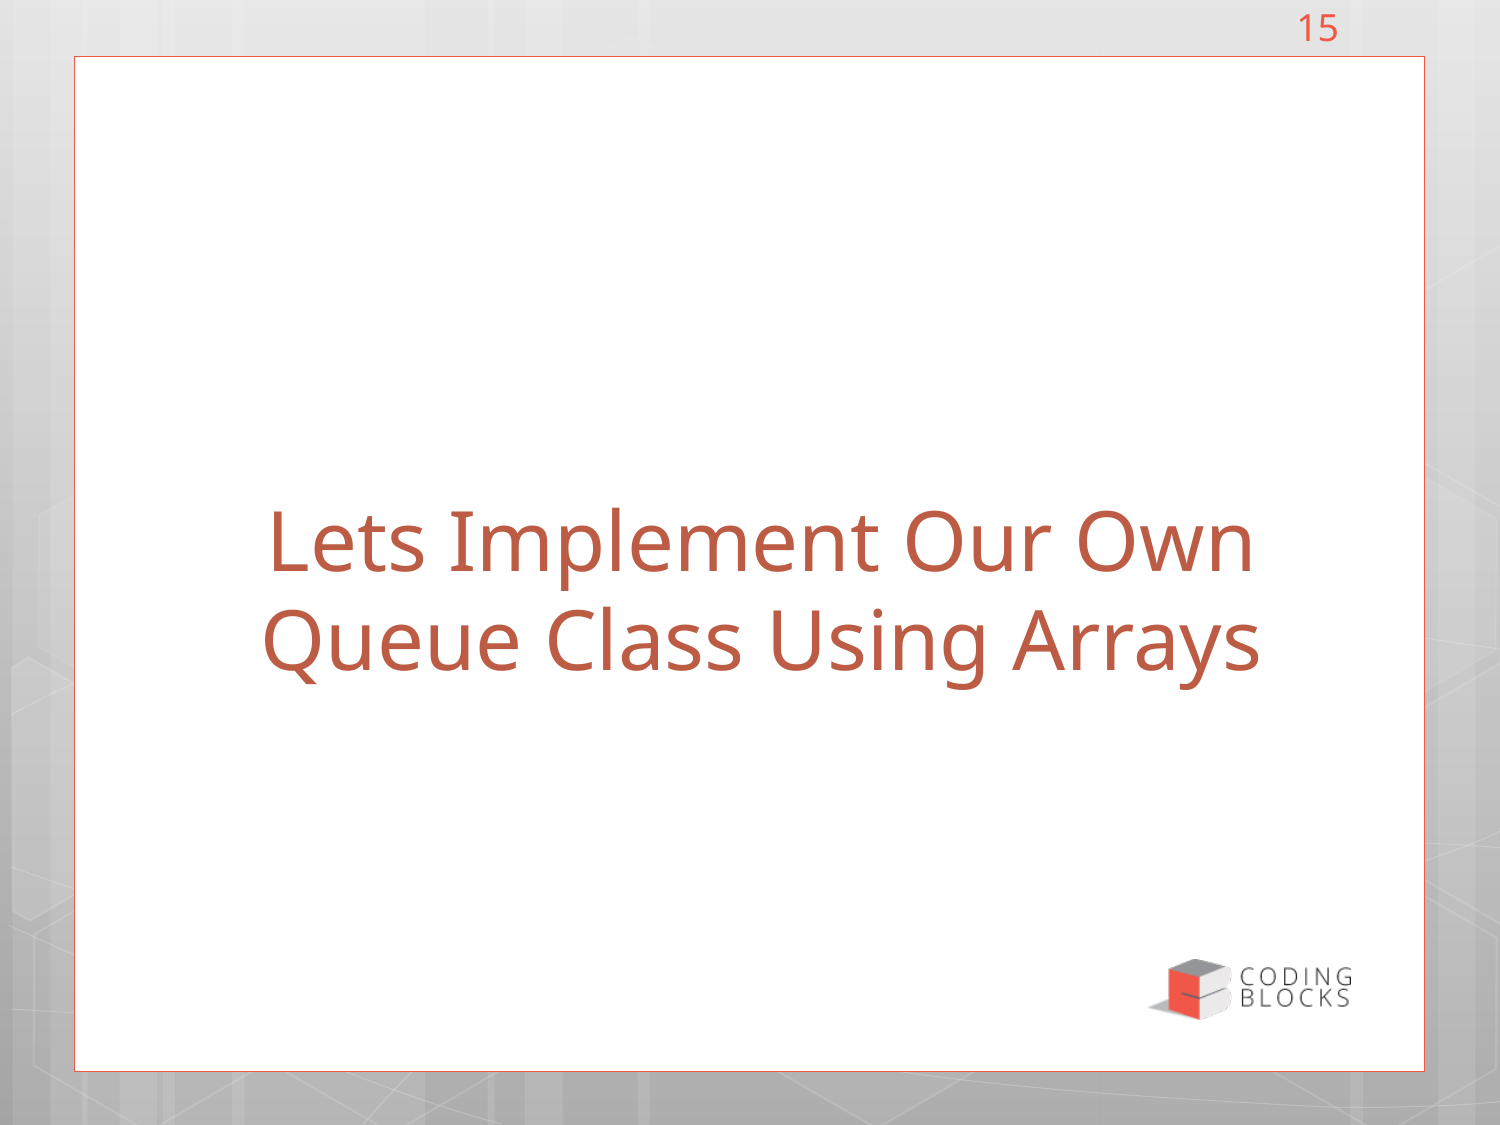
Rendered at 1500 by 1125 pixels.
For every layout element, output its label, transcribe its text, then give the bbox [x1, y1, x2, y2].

picture [1146, 959, 1351, 1021]
slide_number 15 [1281, 0, 1500, 37]
title Lets Implement Our Own Queue Class Using Arrays [172, 475, 1352, 700]
